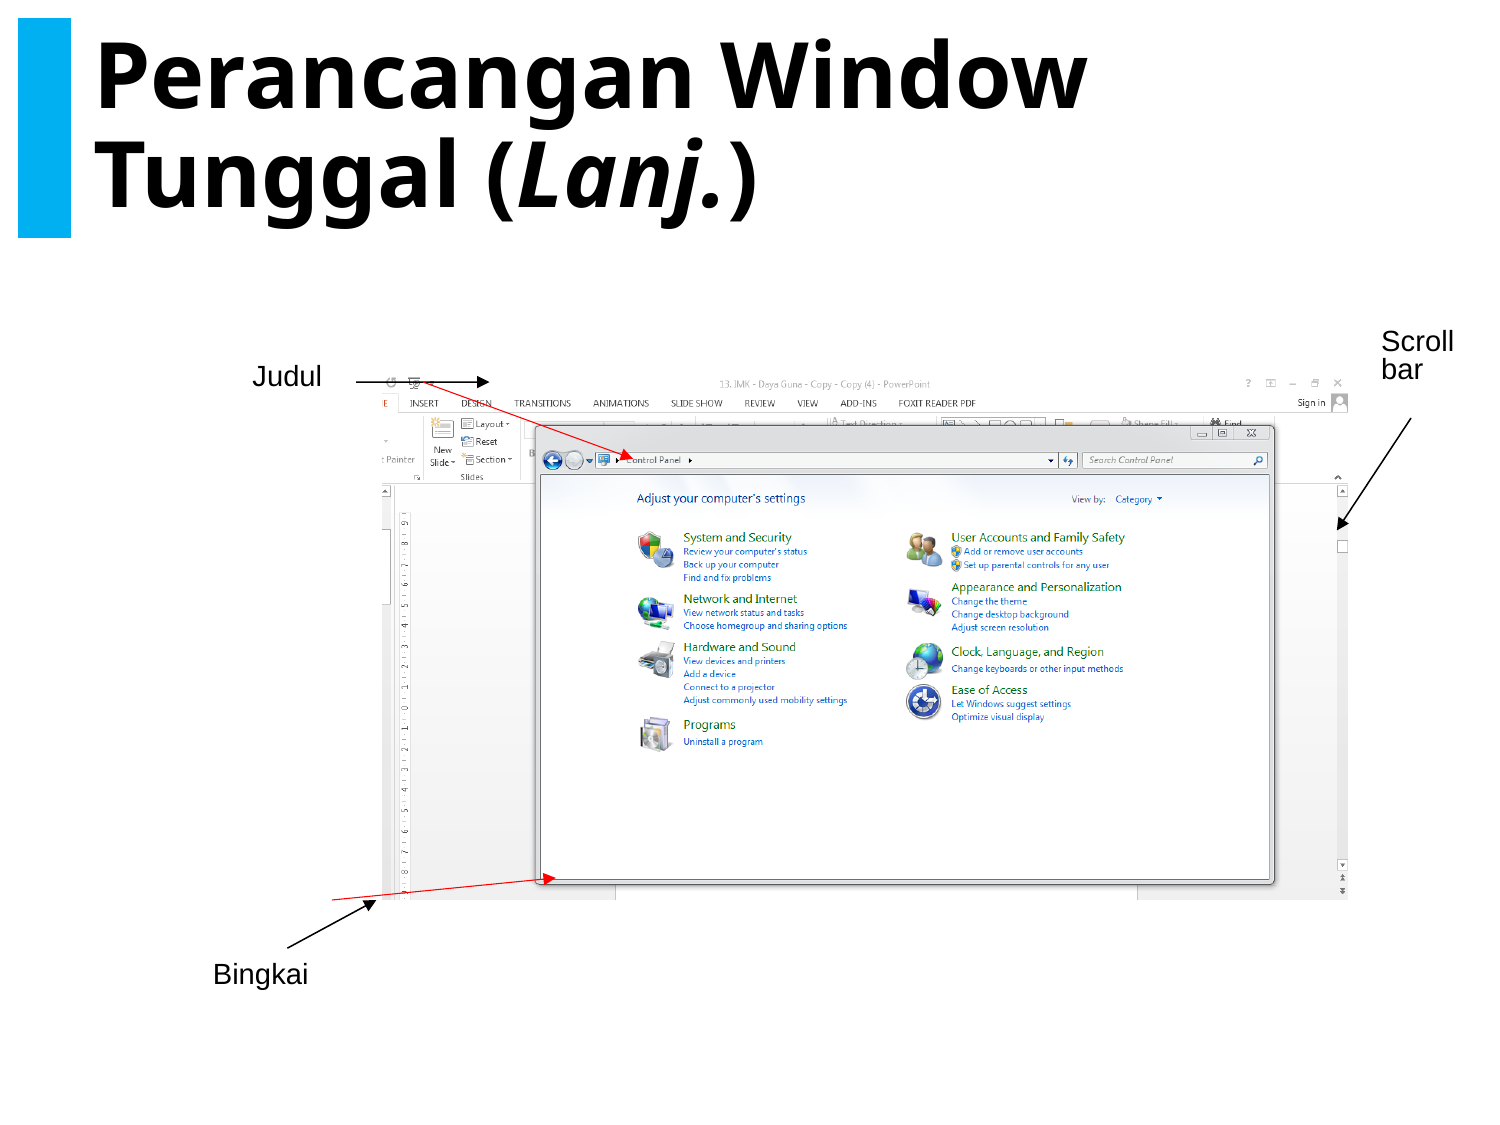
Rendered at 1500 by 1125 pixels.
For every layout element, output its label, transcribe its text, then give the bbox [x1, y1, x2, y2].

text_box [287, 877, 556, 949]
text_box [237, 349, 490, 401]
picture [382, 374, 1348, 901]
title Perancangan Window Tunggal (Lanj.) [78, 19, 1443, 237]
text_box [356, 381, 634, 459]
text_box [1336, 321, 1470, 531]
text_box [198, 900, 377, 999]
